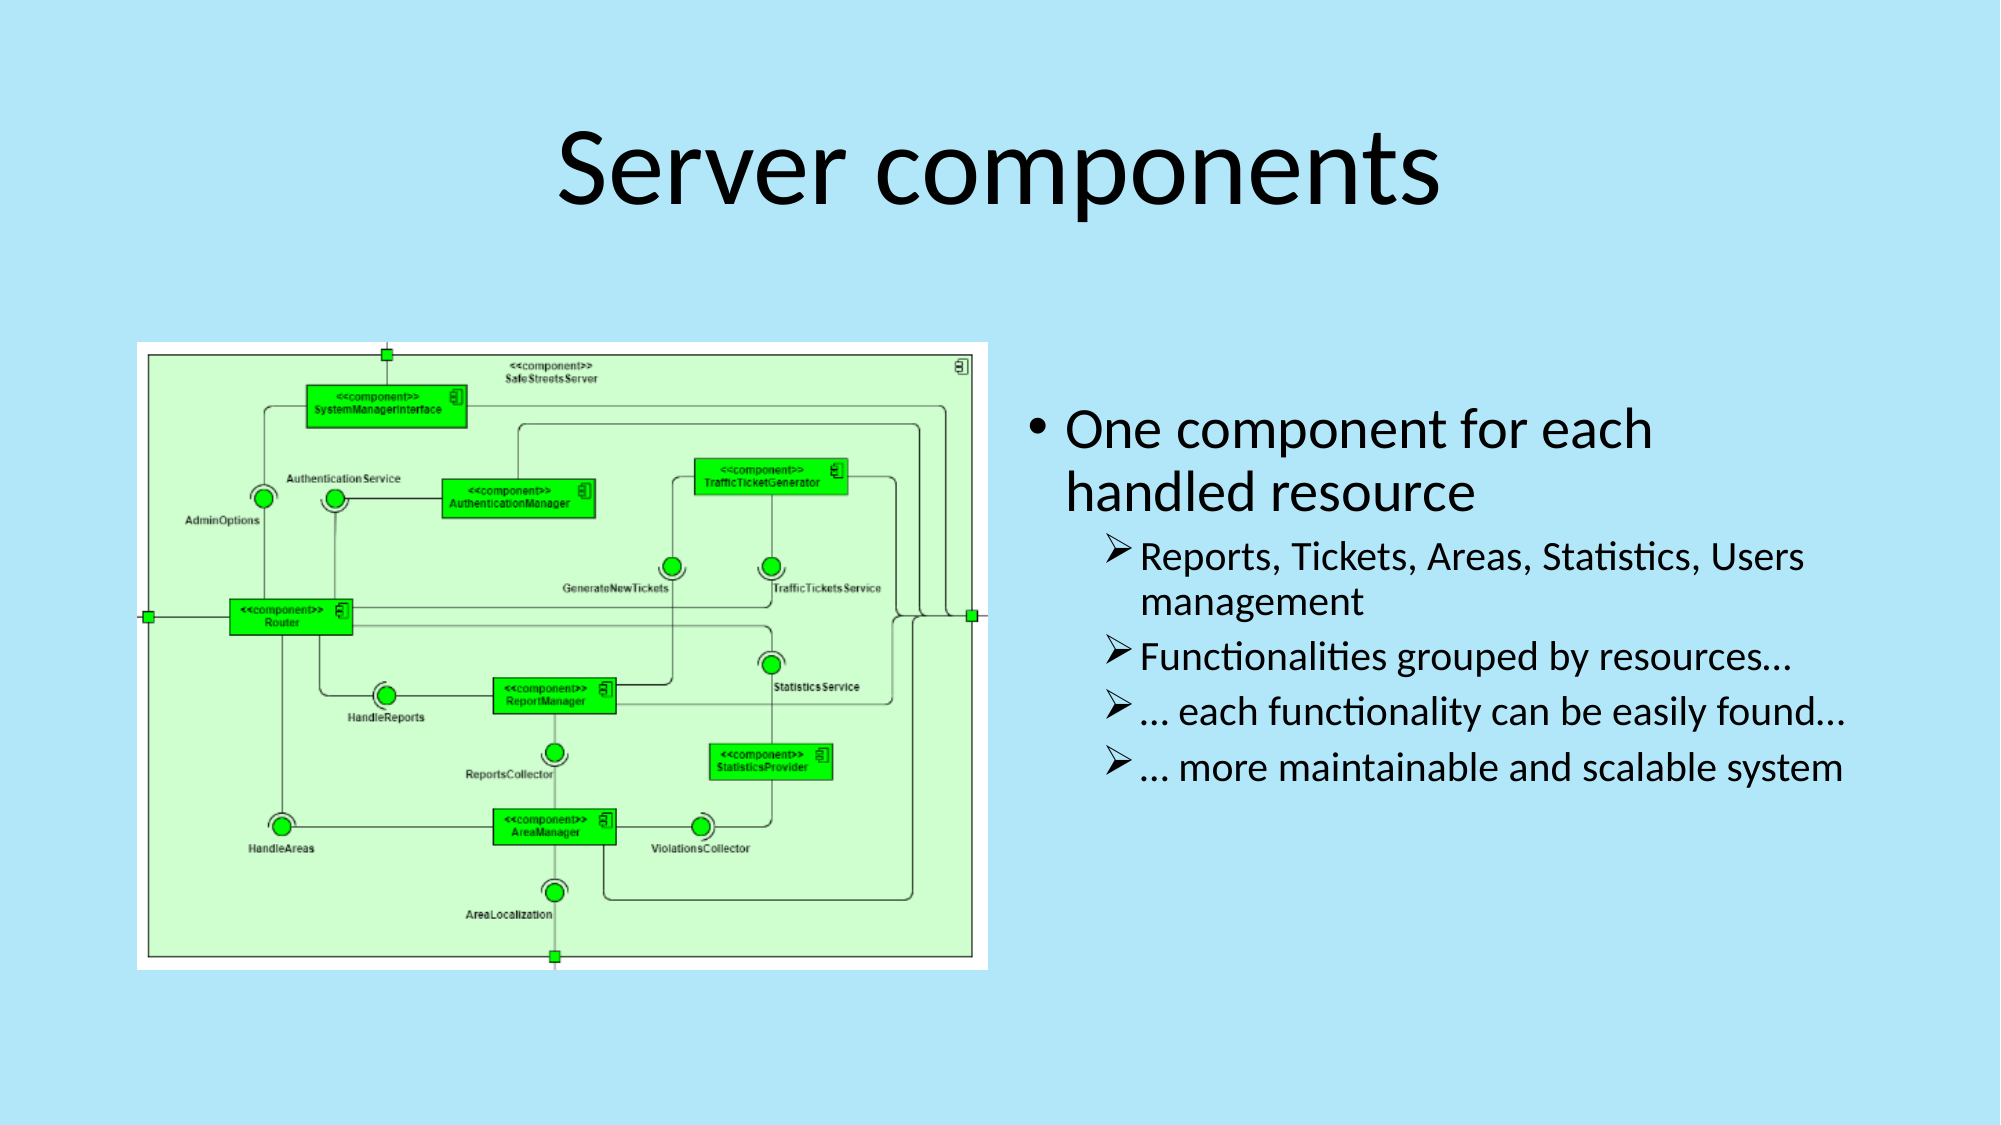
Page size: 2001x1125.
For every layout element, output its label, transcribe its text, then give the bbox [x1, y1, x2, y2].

title Server components [137, 59, 1863, 278]
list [137, 342, 988, 970]
list One component for each handled resource Reports, Tickets, Areas, Statistics, Users management Functionalities grouped by resources… … each functionality can be easily found… … more maintainable and scalable system [1012, 299, 1863, 1014]
